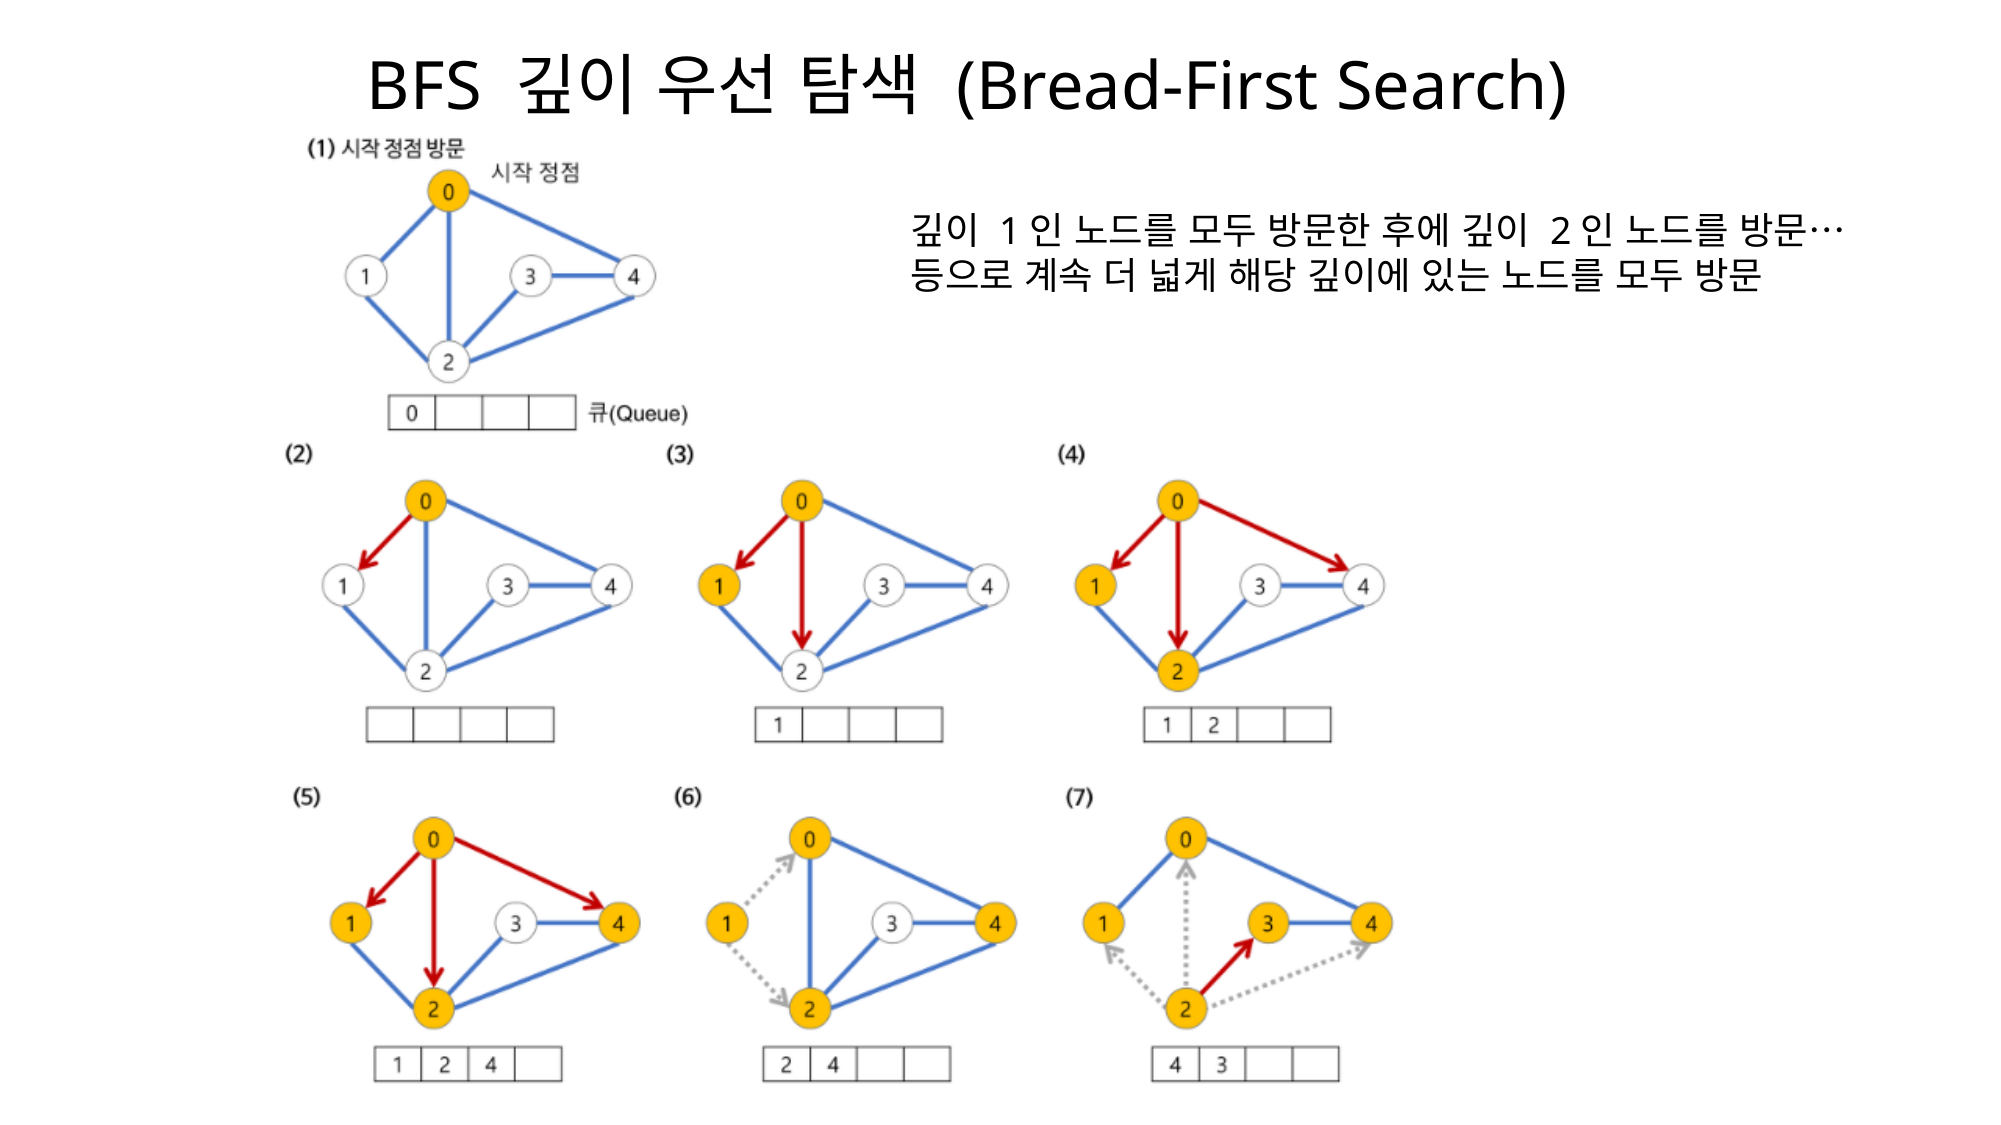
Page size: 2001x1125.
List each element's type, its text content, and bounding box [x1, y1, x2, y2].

text_box BFS 깊이 우선 탐색 (Bread-First Search) [350, 35, 1585, 131]
text_box 깊이 1인 노드를 모두 방문한 후에 깊이 2인 노드를 방문… 등으로 계속 더 넓게 해당 깊이에 있는 노드를 모두 방문 [895, 199, 2000, 305]
picture [222, 115, 1488, 1107]
